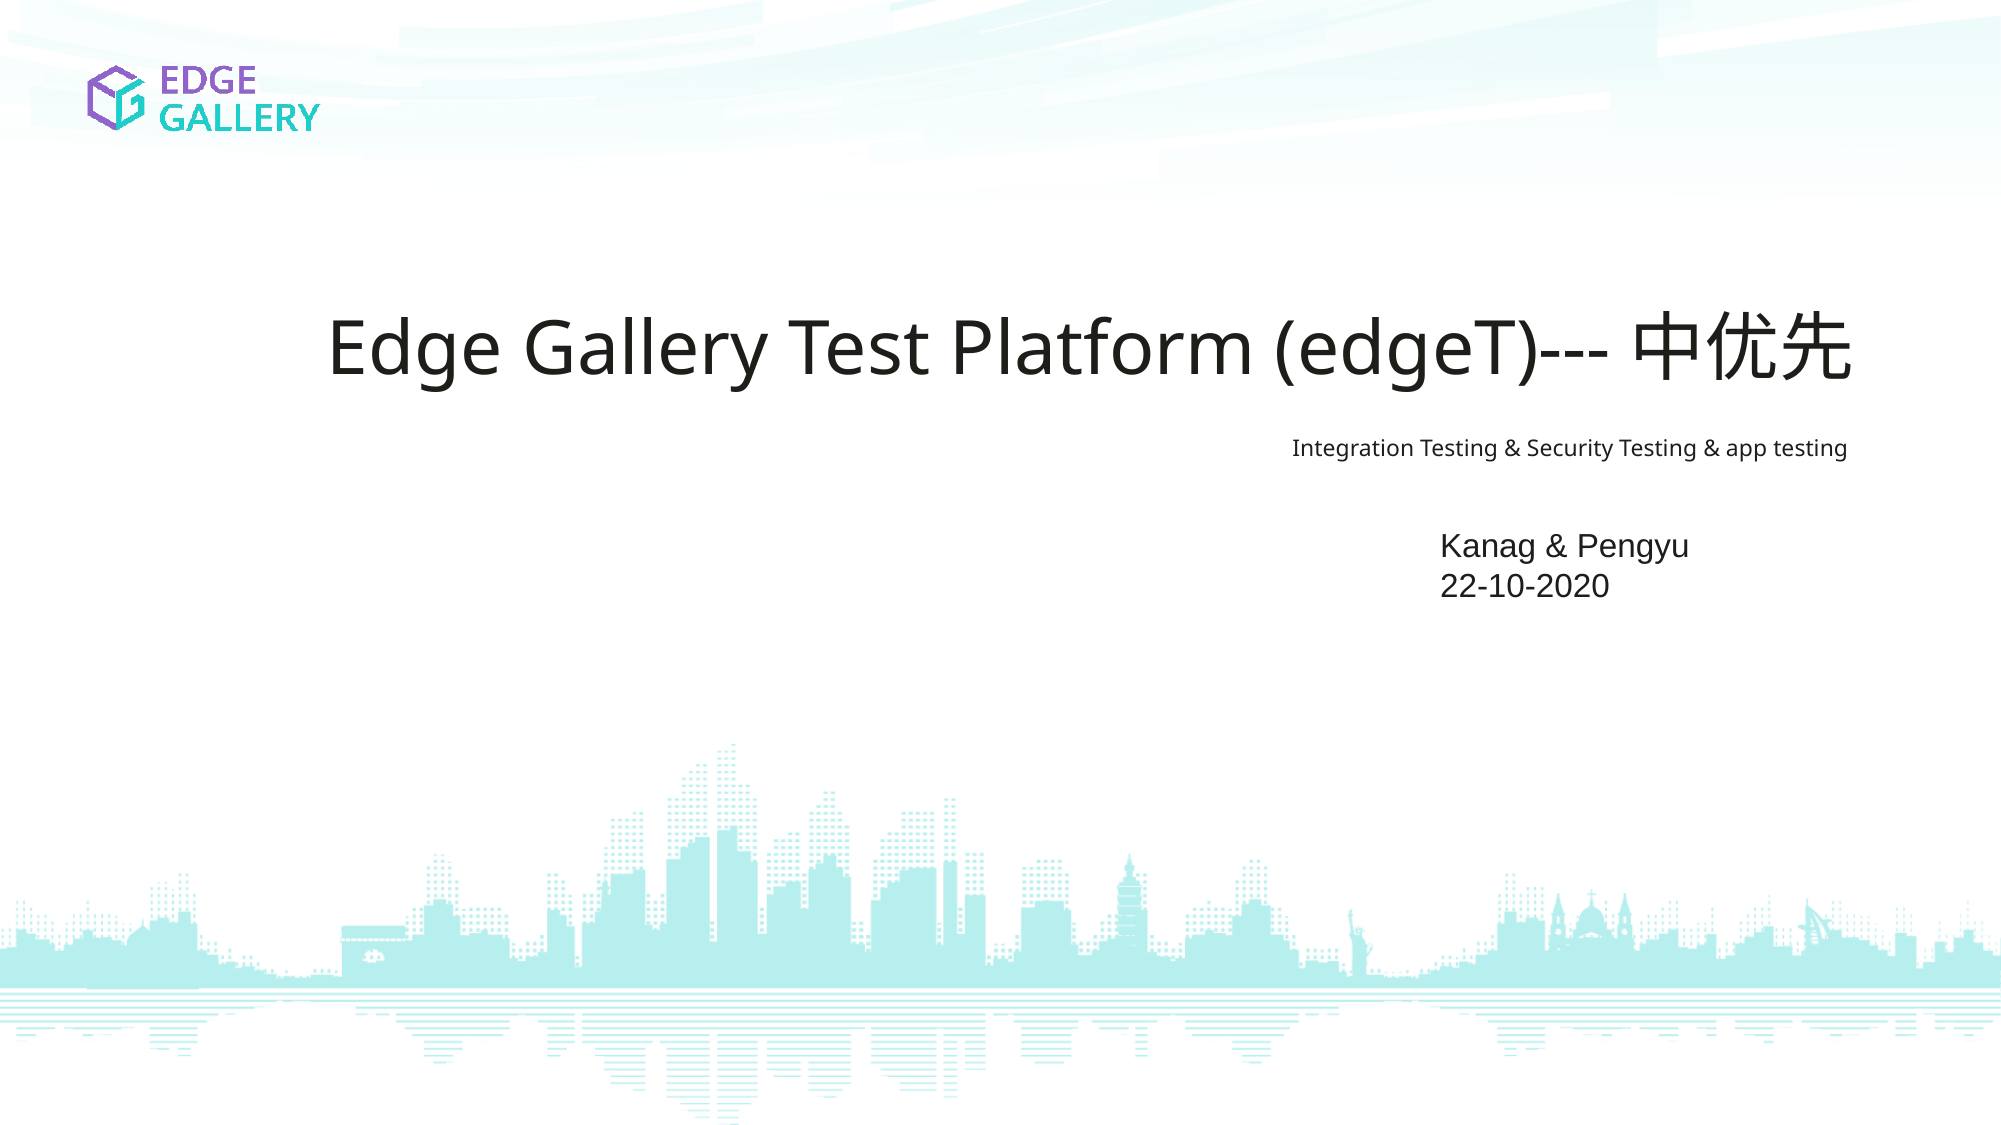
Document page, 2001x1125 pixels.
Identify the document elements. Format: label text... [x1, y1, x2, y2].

picture [0, 743, 2001, 1125]
text_box Edge Gallery Test Platform (edgeT)---中优先 Integration Testing & Security Testing & app testing [147, 317, 1855, 559]
text_box Kanag & Pengyu 22-10-2020 [1425, 516, 1970, 774]
picture [0, 0, 2001, 472]
